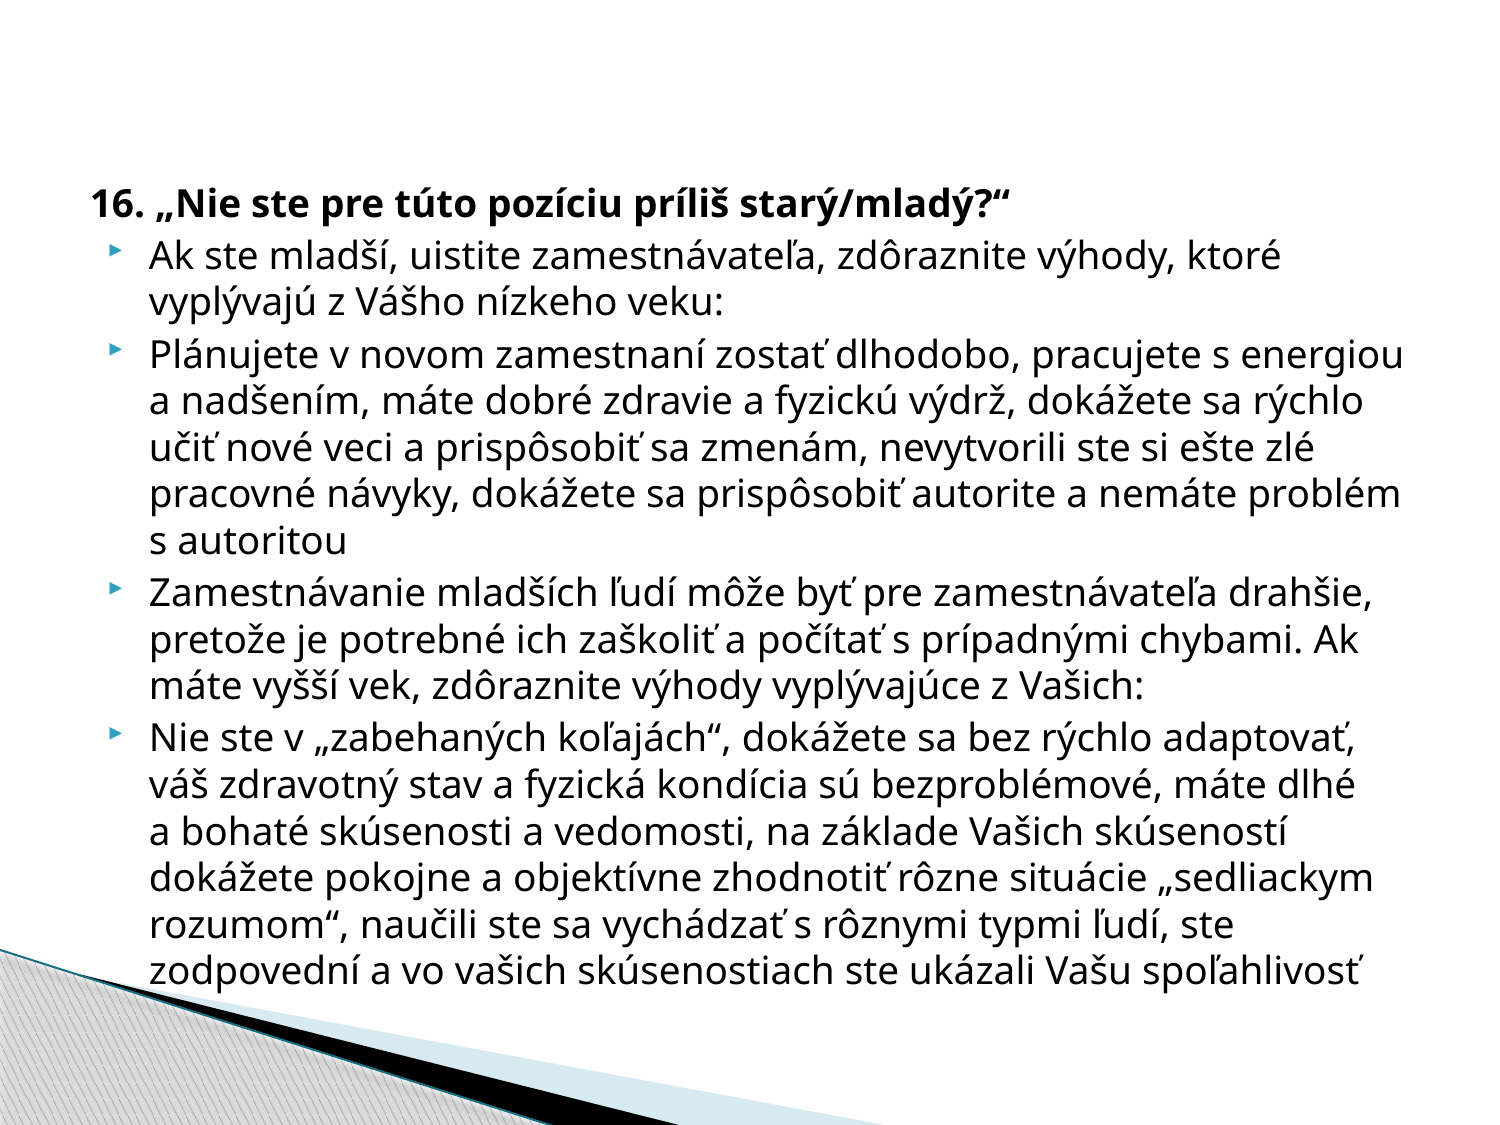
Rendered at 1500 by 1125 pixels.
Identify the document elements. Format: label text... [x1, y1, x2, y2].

list 16. „Nie ste pre túto pozíciu príliš starý/mladý?“ Ak ste mladší, uistite zamestnávateľa, zdôraznite výhody, ktoré vyplývajú z Vášho nízkeho veku: Plánujete v novom zamestnaní zostať dlhodobo, pracujete s energiou a nadšením, máte dobré zdravie a fyzickú výdrž, dokážete sa rýchlo učiť nové veci a prispôsobiť sa zmenám, nevytvorili ste si ešte zlé pracovné návyky, dokážete sa prispôsobiť autorite a nemáte problém s autoritou Zamestnávanie mladších ľudí môže byť pre zamestnávateľa drahšie, pretože je potrebné ich zaškoliť a počítať s prípadnými chybami. Ak máte vyšší vek, zdôraznite výhody vyplývajúce z Vašich: Nie ste v „zabehaných koľajách“, dokážete sa bez rýchlo adaptovať, váš zdravotný stav a fyzická kondícia sú bezproblémové, máte dlhé a bohaté skúsenosti a vedomosti, na základe Vašich skúseností dokážete pokojne a objektívne zhodnotiť rôzne situácie „sedliackym rozumom“, naučili ste sa vychádzať s rôznymi typmi ľudí, ste zodpovední a vo vašich skúsenostiach ste ukázali Vašu spoľahlivosť [75, 66, 1425, 1005]
